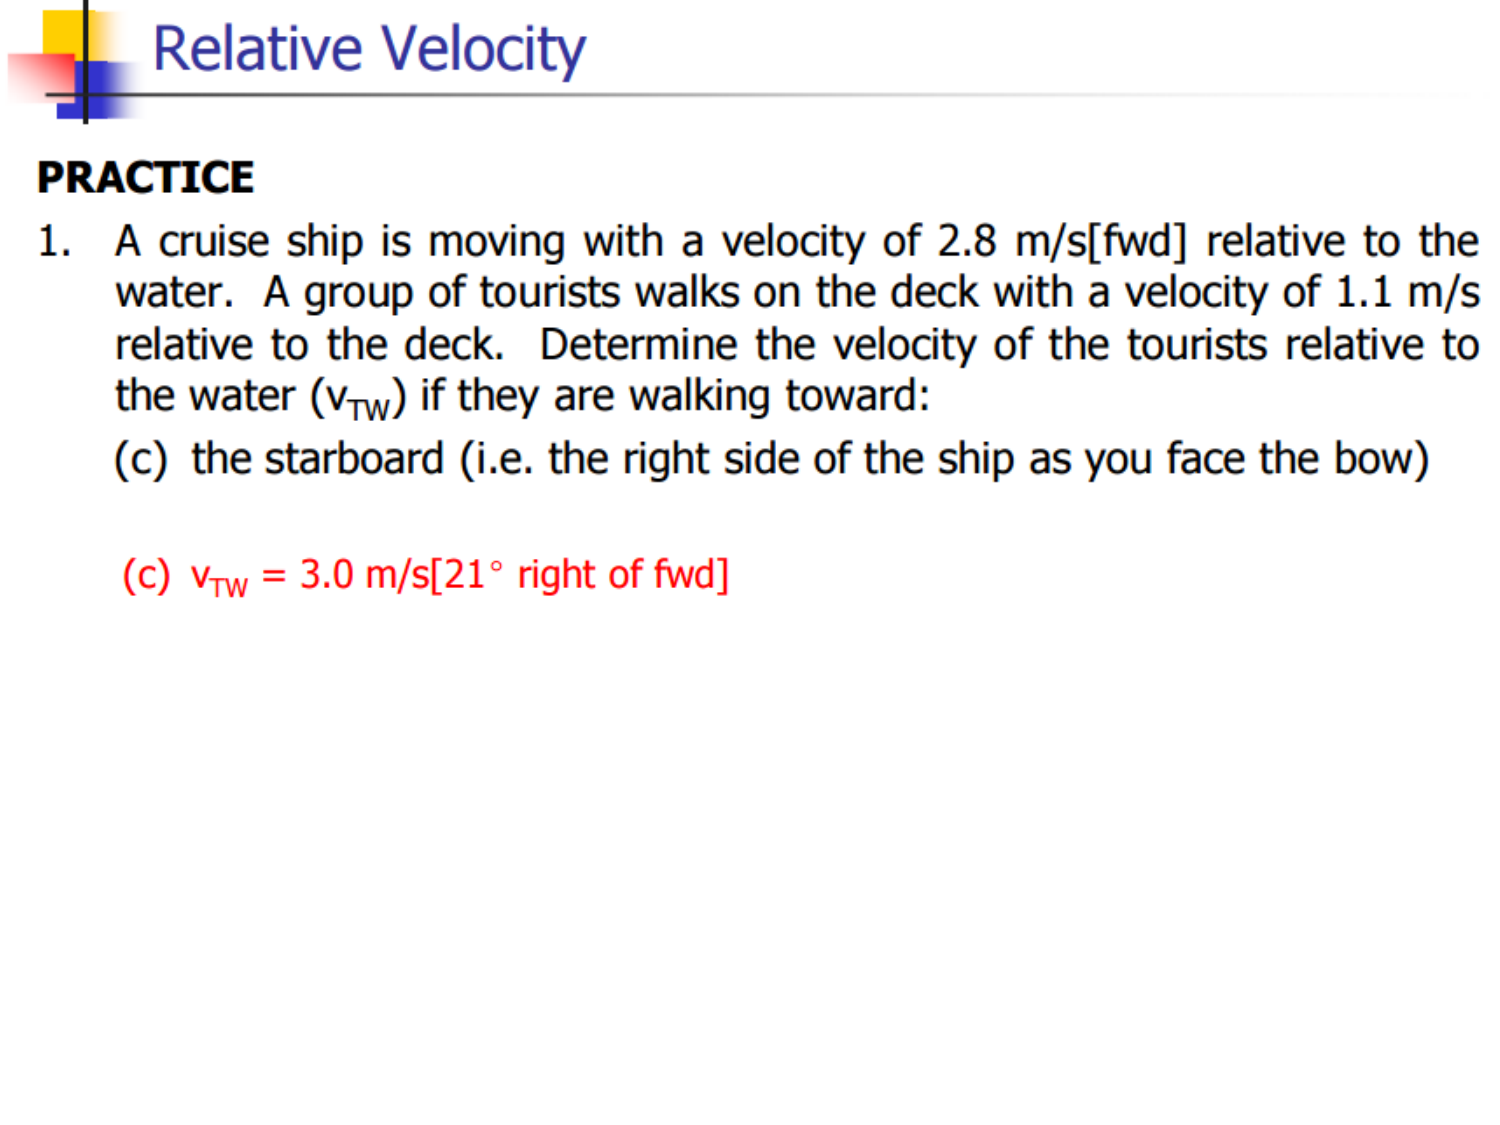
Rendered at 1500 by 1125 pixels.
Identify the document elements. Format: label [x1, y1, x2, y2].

picture [3, 0, 1500, 629]
